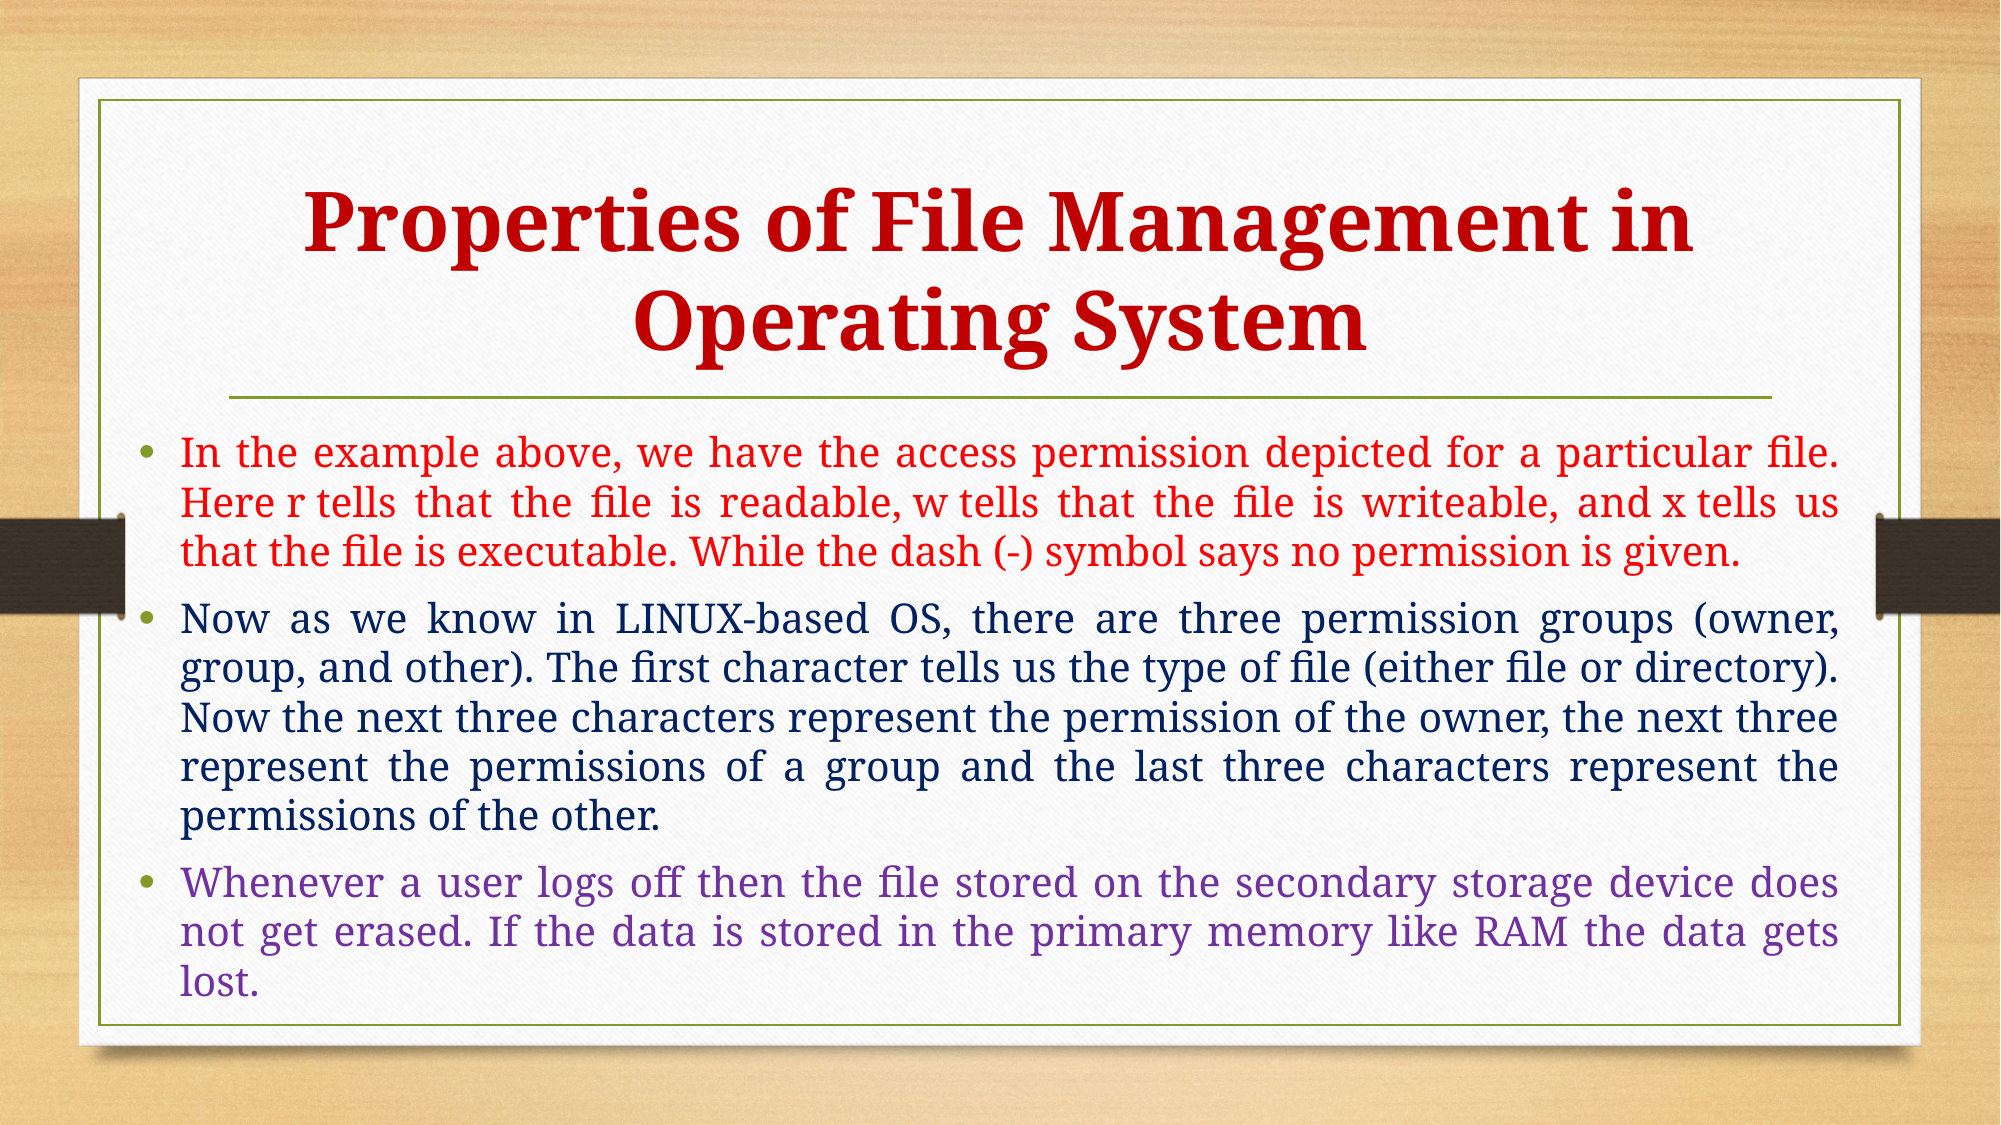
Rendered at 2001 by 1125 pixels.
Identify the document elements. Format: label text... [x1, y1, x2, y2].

list In the example above, we have the access permission depicted for a particular file. Here r tells that the file is readable, w tells that the file is writeable, and x tells us that the file is executable. While the dash (-) symbol says no permission is given. Now as we know in LINUX-based OS, there are three permission groups (owner, group, and other). The first character tells us the type of file (either file or directory). Now the next three characters represent the permission of the owner, the next three represent the permissions of a group and the last three characters represent the permissions of the other. Whenever a user logs off then the file stored on the secondary storage device does not get erased. If the data is stored in the primary memory like RAM the data gets lost. [123, 419, 1856, 1015]
picture [0, 0, 2001, 1125]
title Properties of File Management in Operating System [212, 161, 1788, 375]
